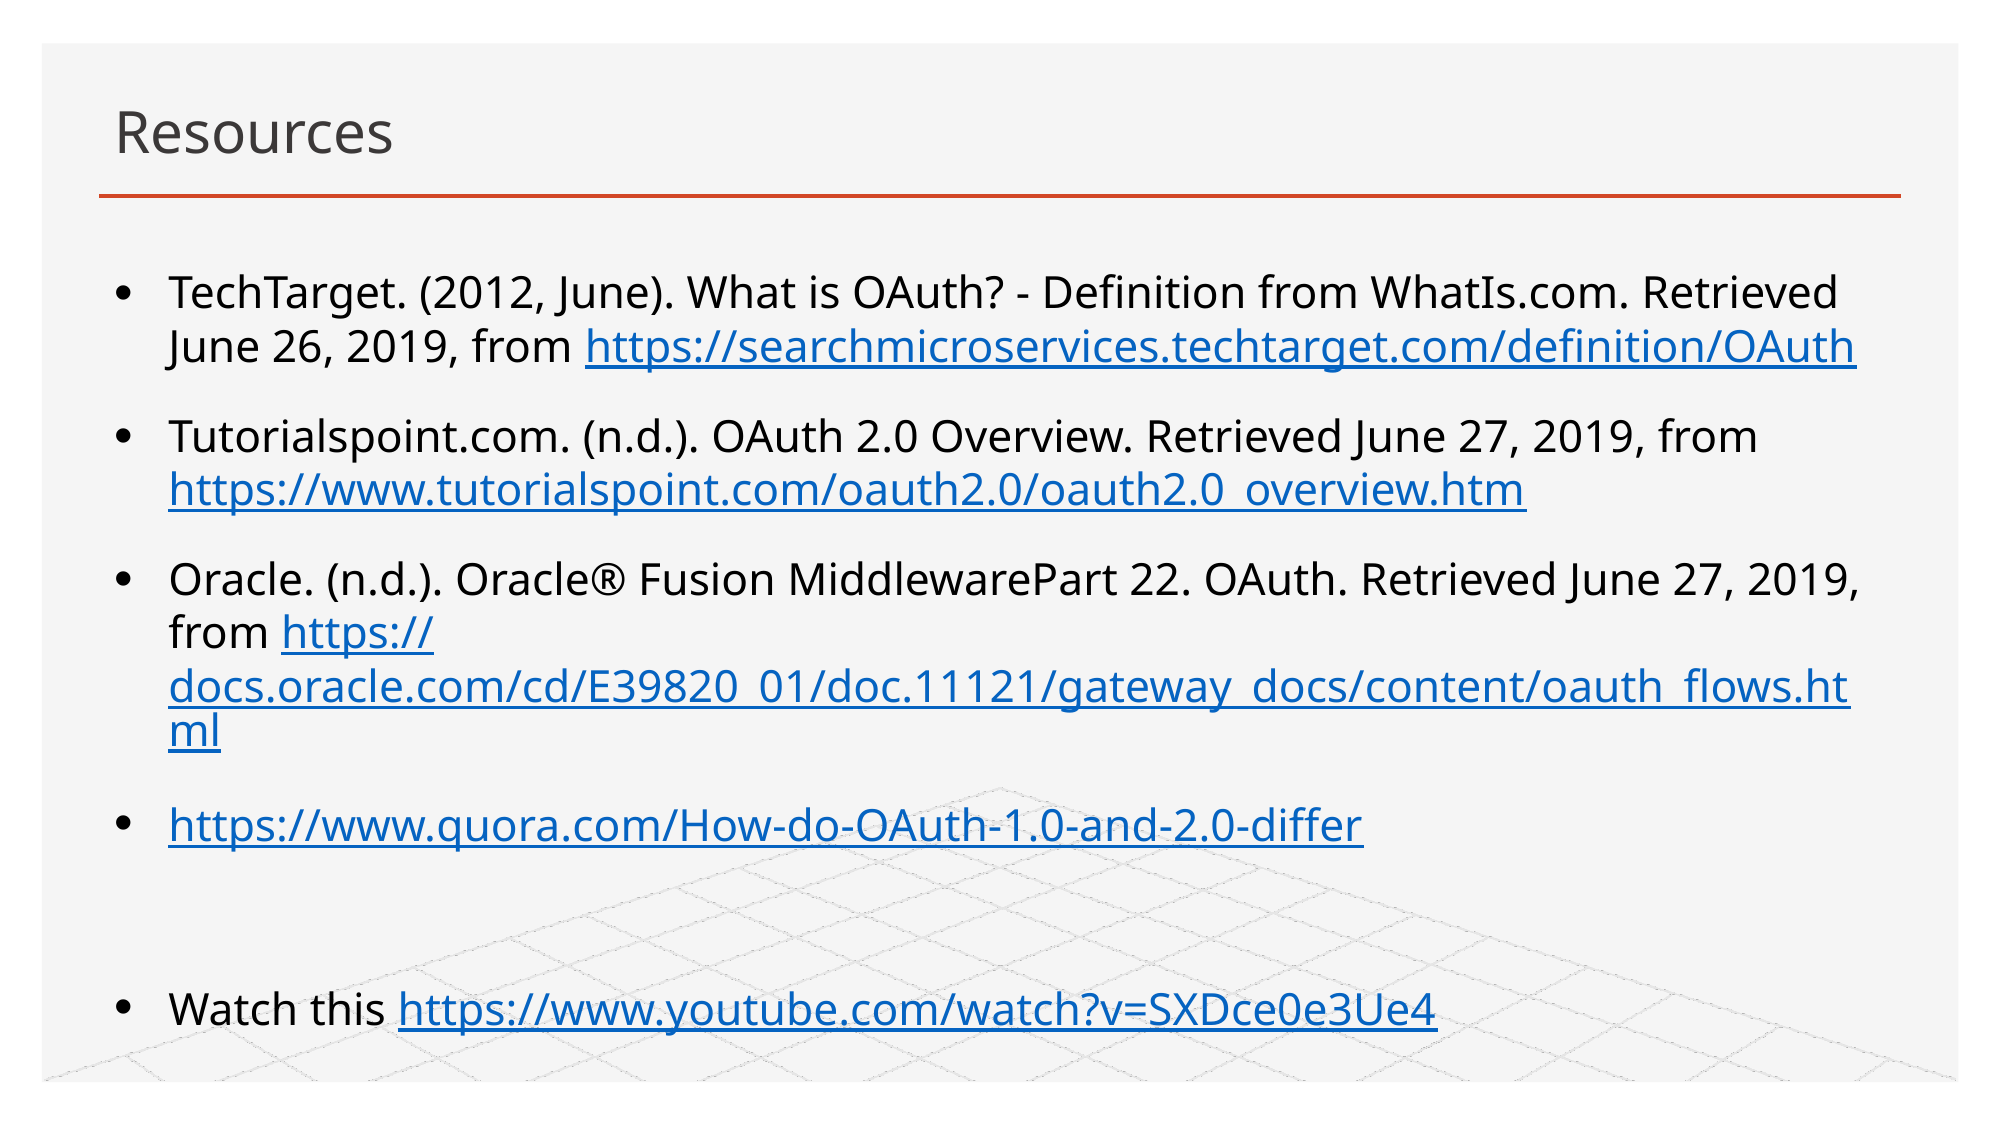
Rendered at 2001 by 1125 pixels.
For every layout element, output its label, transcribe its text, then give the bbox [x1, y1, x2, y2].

title Resources [99, 73, 1901, 197]
picture [44, 787, 1956, 1081]
list TechTarget. (2012, June). What is OAuth? - Definition from WhatIs.com. Retrieved June 26, 2019, from https://searchmicroservices.techtarget.com/definition/OAuth Tutorialspoint.com. (n.d.). OAuth 2.0 Overview. Retrieved June 27, 2019, from https://www.tutorialspoint.com/oauth2.0/oauth2.0_overview.htm Oracle. (n.d.). Oracle® Fusion MiddlewarePart 22. OAuth. Retrieved June 27, 2019, from https://docs.oracle.com/cd/E39820_01/doc.11121/gateway_docs/content/oauth_flows.html https://www.quora.com/How-do-OAuth-1.0-and-2.0-differ Watch this https://www.youtube.com/watch?v=SXDce0e3Ue4 [99, 263, 1901, 1014]
